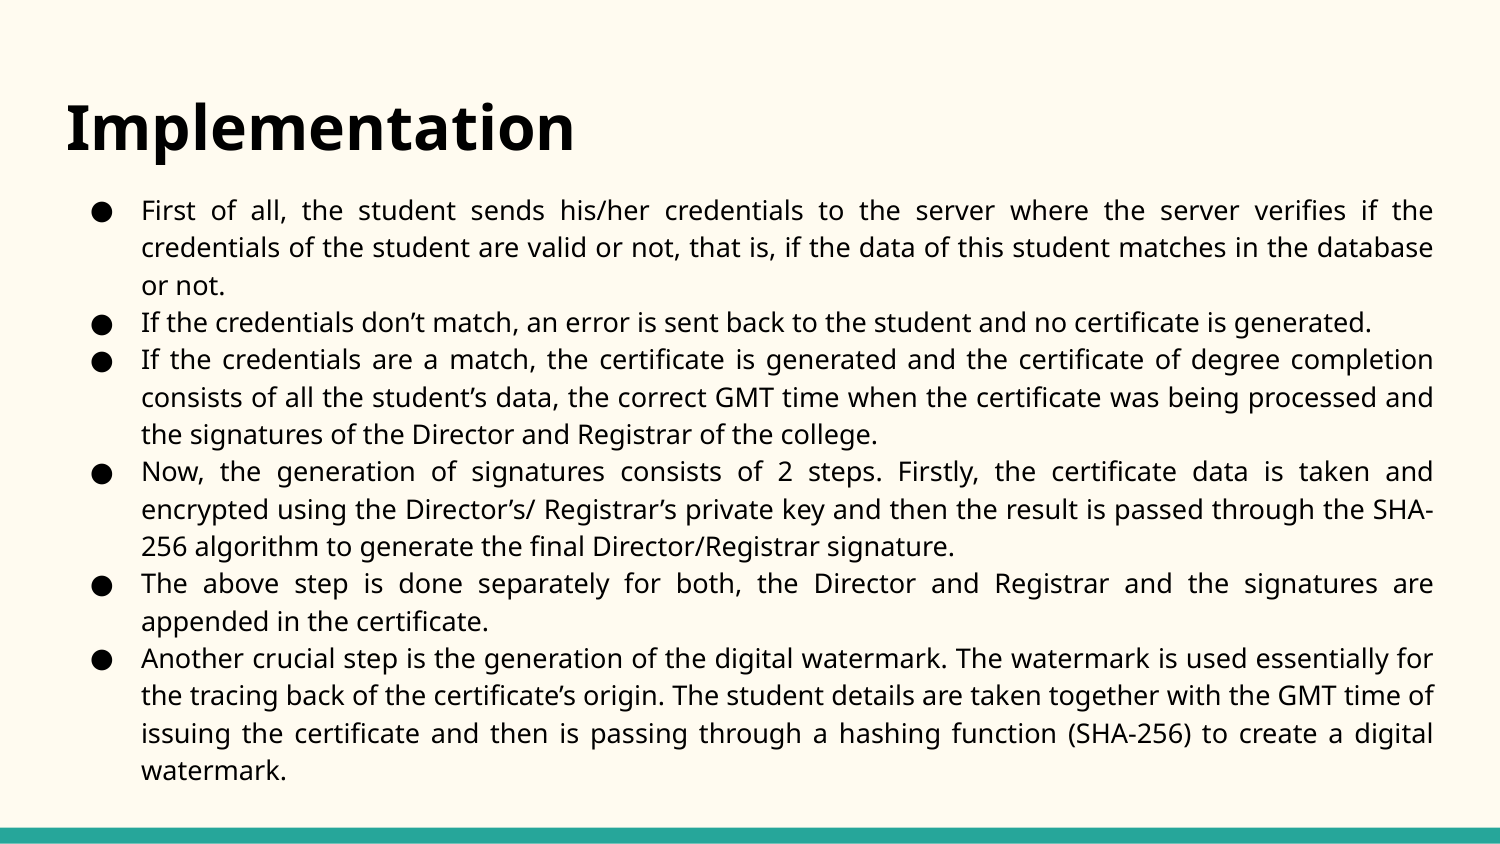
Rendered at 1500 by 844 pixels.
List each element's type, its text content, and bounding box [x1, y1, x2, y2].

title Implementation [51, 72, 1449, 173]
list First of all, the student sends his/her credentials to the server where the server verifies if the credentials of the student are valid or not, that is, if the data of this student matches in the database or not. If the credentials don’t match, an error is sent back to the student and no certificate is generated. If the credentials are a match, the certificate is generated and the certificate of degree completion consists of all the student’s data, the correct GMT time when the certificate was being processed and the signatures of the Director and Registrar of the college. Now, the generation of signatures consists of 2 steps. Firstly, the certificate data is taken and encrypted using the Director’s/ Registrar’s private key and then the result is passed through the SHA-256 algorithm to generate the final Director/Registrar signature. The above step is done separately for both, the Director and Registrar and the signatures are appended in the certificate. Another crucial step is the generation of the digital watermark. The watermark is used essentially for the tracing back of the certificate’s origin. The student details are taken together with the GMT time of issuing the certificate and then is passing through a hashing function (SHA-256) to create a digital watermark. [51, 173, 1449, 731]
